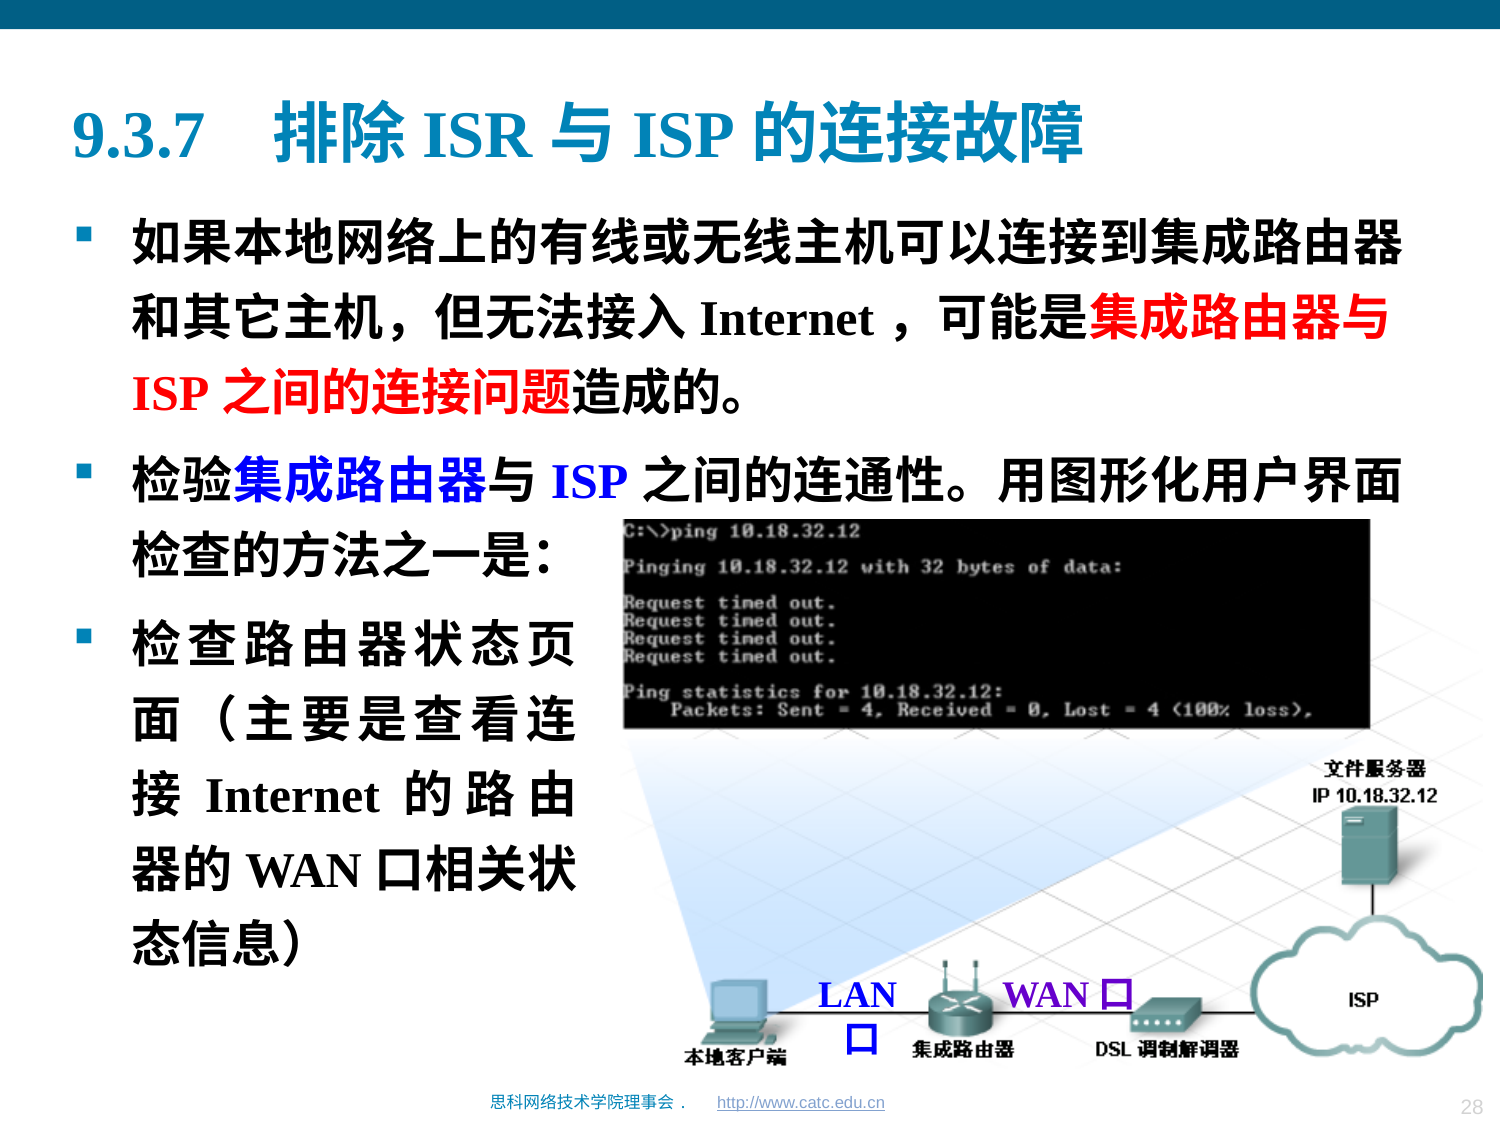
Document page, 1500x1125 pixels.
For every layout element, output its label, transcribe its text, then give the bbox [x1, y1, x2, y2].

picture [491, 1095, 497, 1102]
picture [608, 1095, 621, 1109]
picture [546, 1102, 556, 1109]
picture [642, 1101, 656, 1108]
text_box 检查路由器状态页面（主要是查看连接Internet的路由器的WAN口相关状态信息） [58, 590, 591, 1004]
list 如果本地网络上的有线或无线主机可以连接到集成路由器和其它主机，但无法接入Internet，可能是集成路由器与ISP之间的连接问题造成的。 检验集成路由器与ISP之间的连通性。用图形化用户界面检查的方法之一是： [58, 188, 1418, 591]
title 9.3.7 排除ISR与ISP的连接故障 [58, 0, 1359, 178]
picture [619, 519, 1483, 1069]
